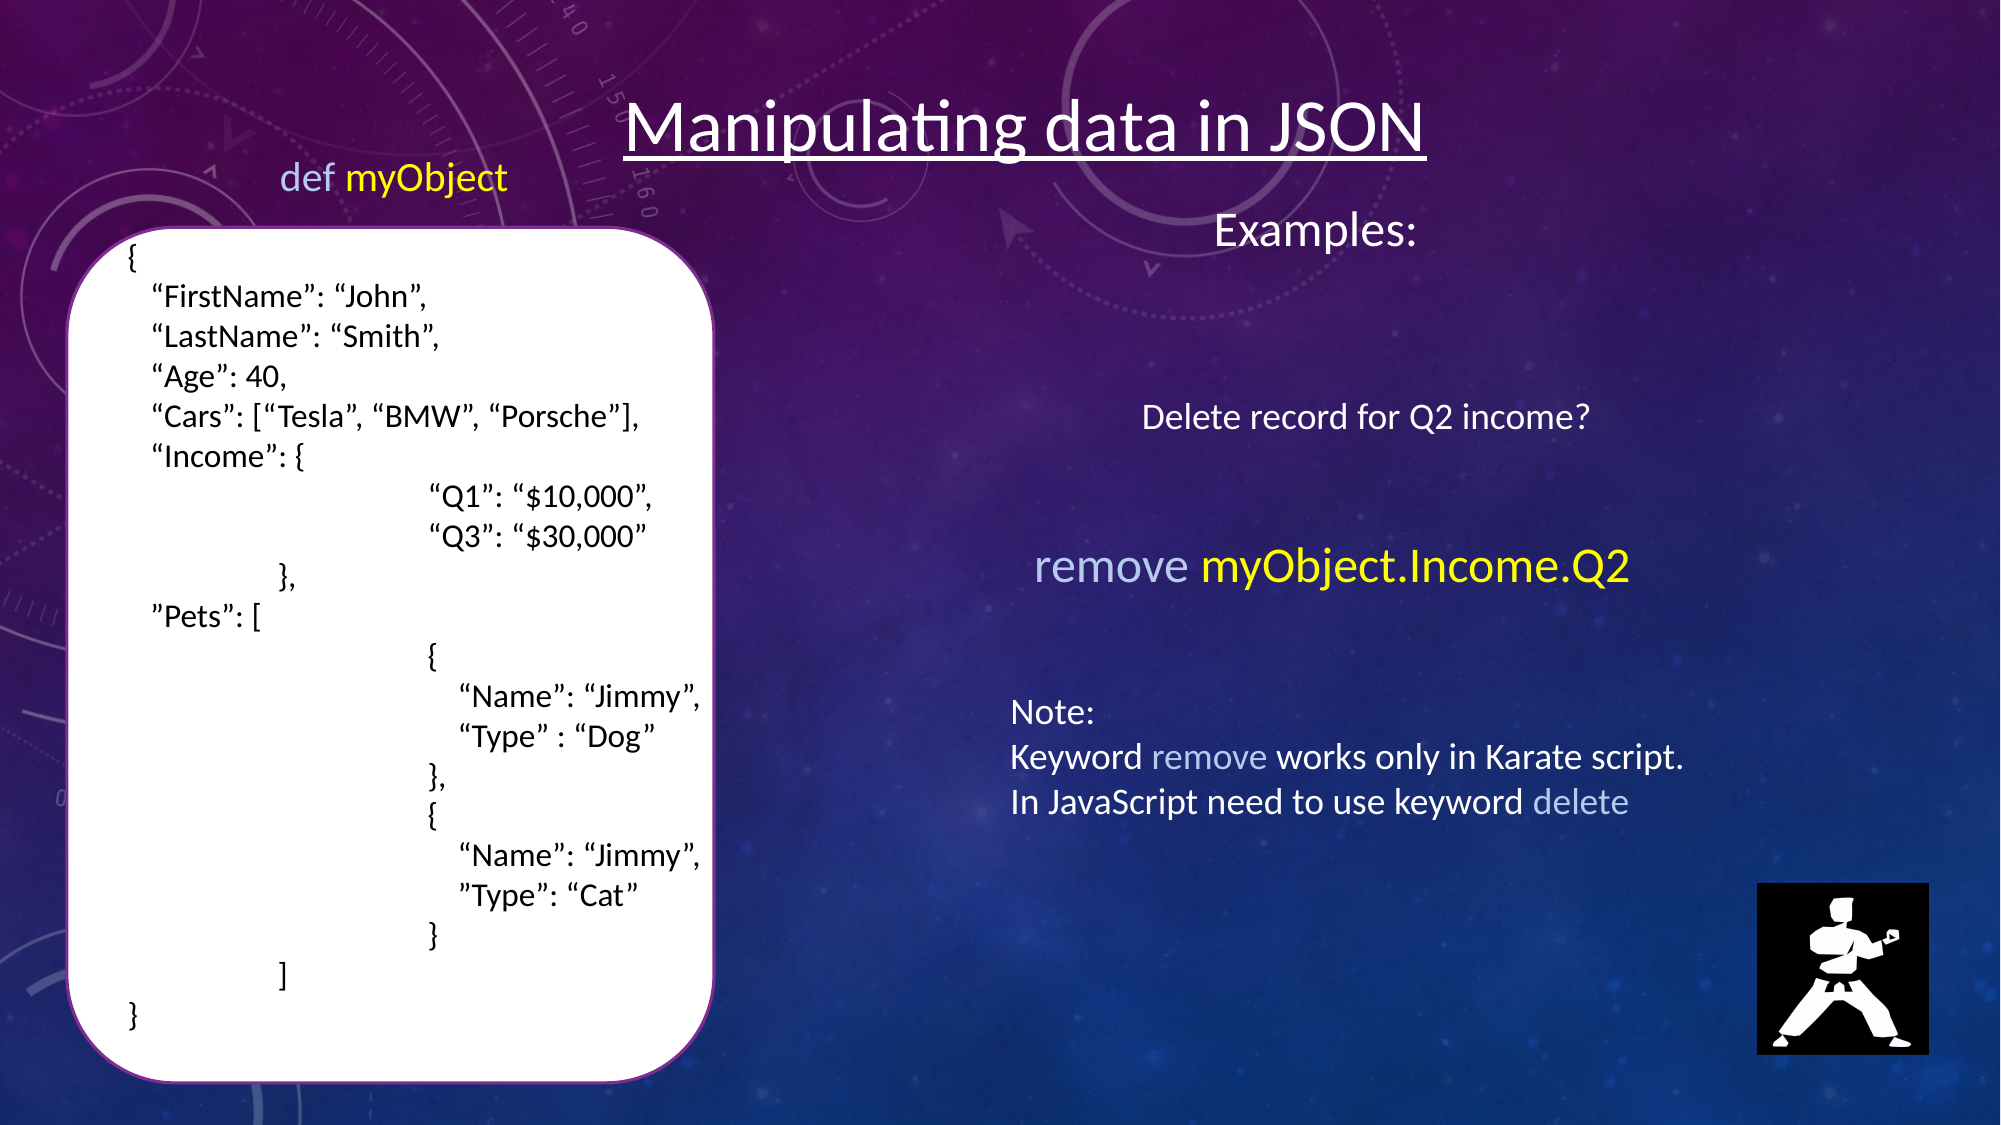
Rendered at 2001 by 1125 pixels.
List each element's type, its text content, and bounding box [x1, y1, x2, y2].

text_box Delete record for Q2 income? [1127, 384, 1607, 445]
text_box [66, 226, 715, 1084]
text_box Note: Keyword remove works only in Karate script. In JavaScript need to use keyword delete [995, 679, 1701, 830]
text_box Manipulating data in JSON [608, 69, 1443, 174]
text_box remove myObject.Income.Q2 [1019, 524, 1715, 600]
text_box Examples: [1198, 189, 1434, 265]
picture [0, 0, 2001, 1125]
text_box def myObject [265, 142, 534, 208]
